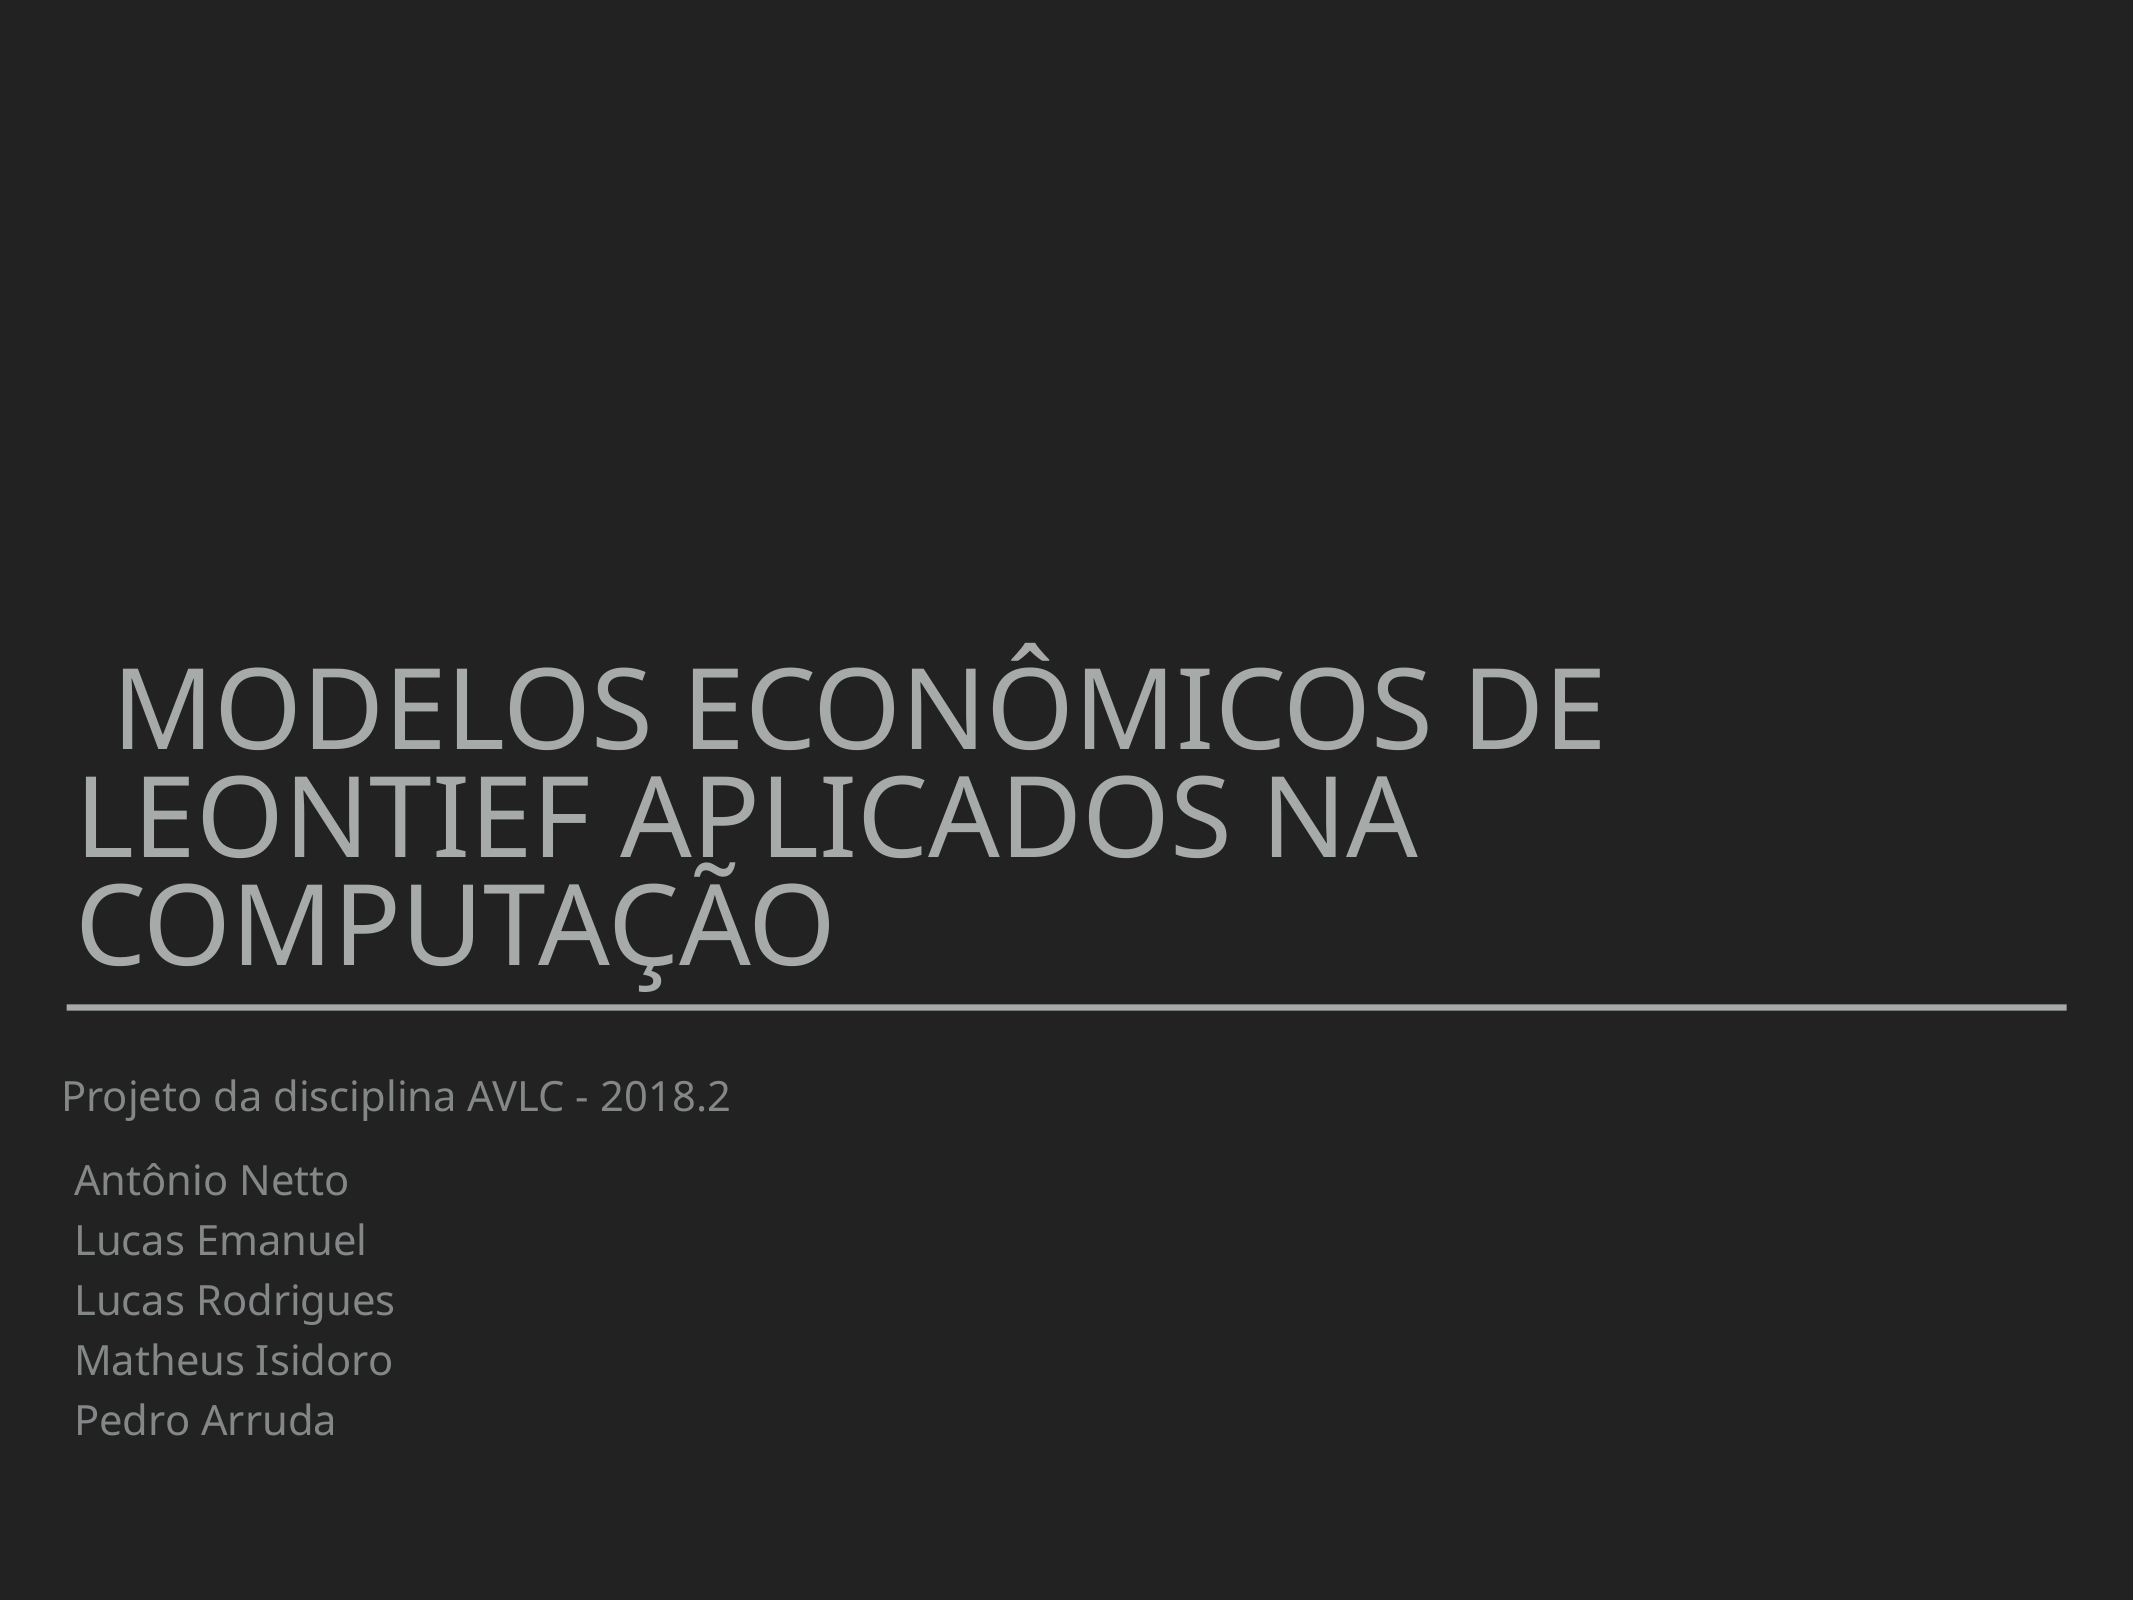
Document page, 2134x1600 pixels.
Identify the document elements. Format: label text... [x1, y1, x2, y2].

list MODELOS ECONÔMICOS DE LEONTIEF APLICADOS NA COMPUTAÇÃO [66, 699, 2068, 997]
text_box Projeto da disciplina AVLC - 2018.2 [52, 1061, 741, 1128]
text_box Antônio Netto Lucas Emanuel Lucas Rodrigues Matheus Isidoro Pedro Arruda [65, 1178, 614, 1446]
